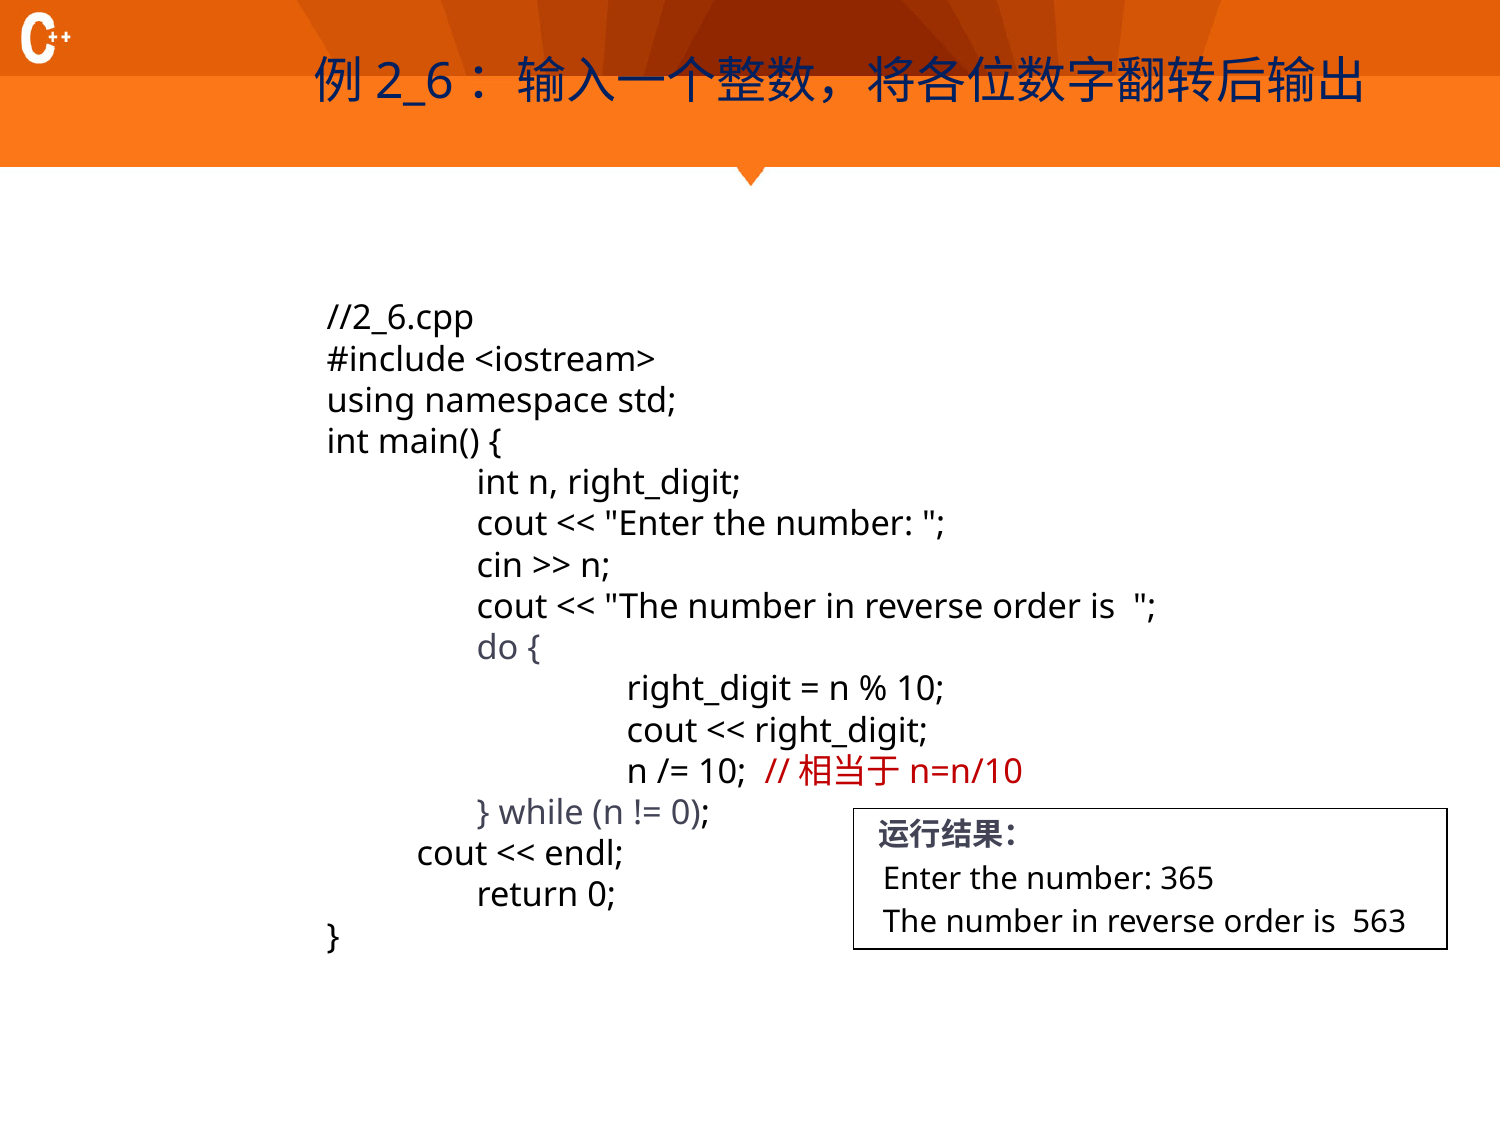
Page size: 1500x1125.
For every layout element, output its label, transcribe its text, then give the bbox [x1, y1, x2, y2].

title 例2_6：输入一个整数，将各位数字翻转后输出 [298, 7, 1425, 149]
text_box 运行结果： Enter the number: 365 The number in reverse order is 563 [853, 808, 1448, 950]
list //2_6.cpp #include <iostream> using namespace std; int main() { int n, right_digit; cout << "Enter the number: "; cin >> n; cout << "The number in reverse order is "; do { right_digit = n % 10; cout << right_digit; n /= 10; //相当于n=n/10 } while (n != 0); cout << endl; return 0; } [298, 287, 1425, 950]
picture [0, 0, 1500, 1125]
